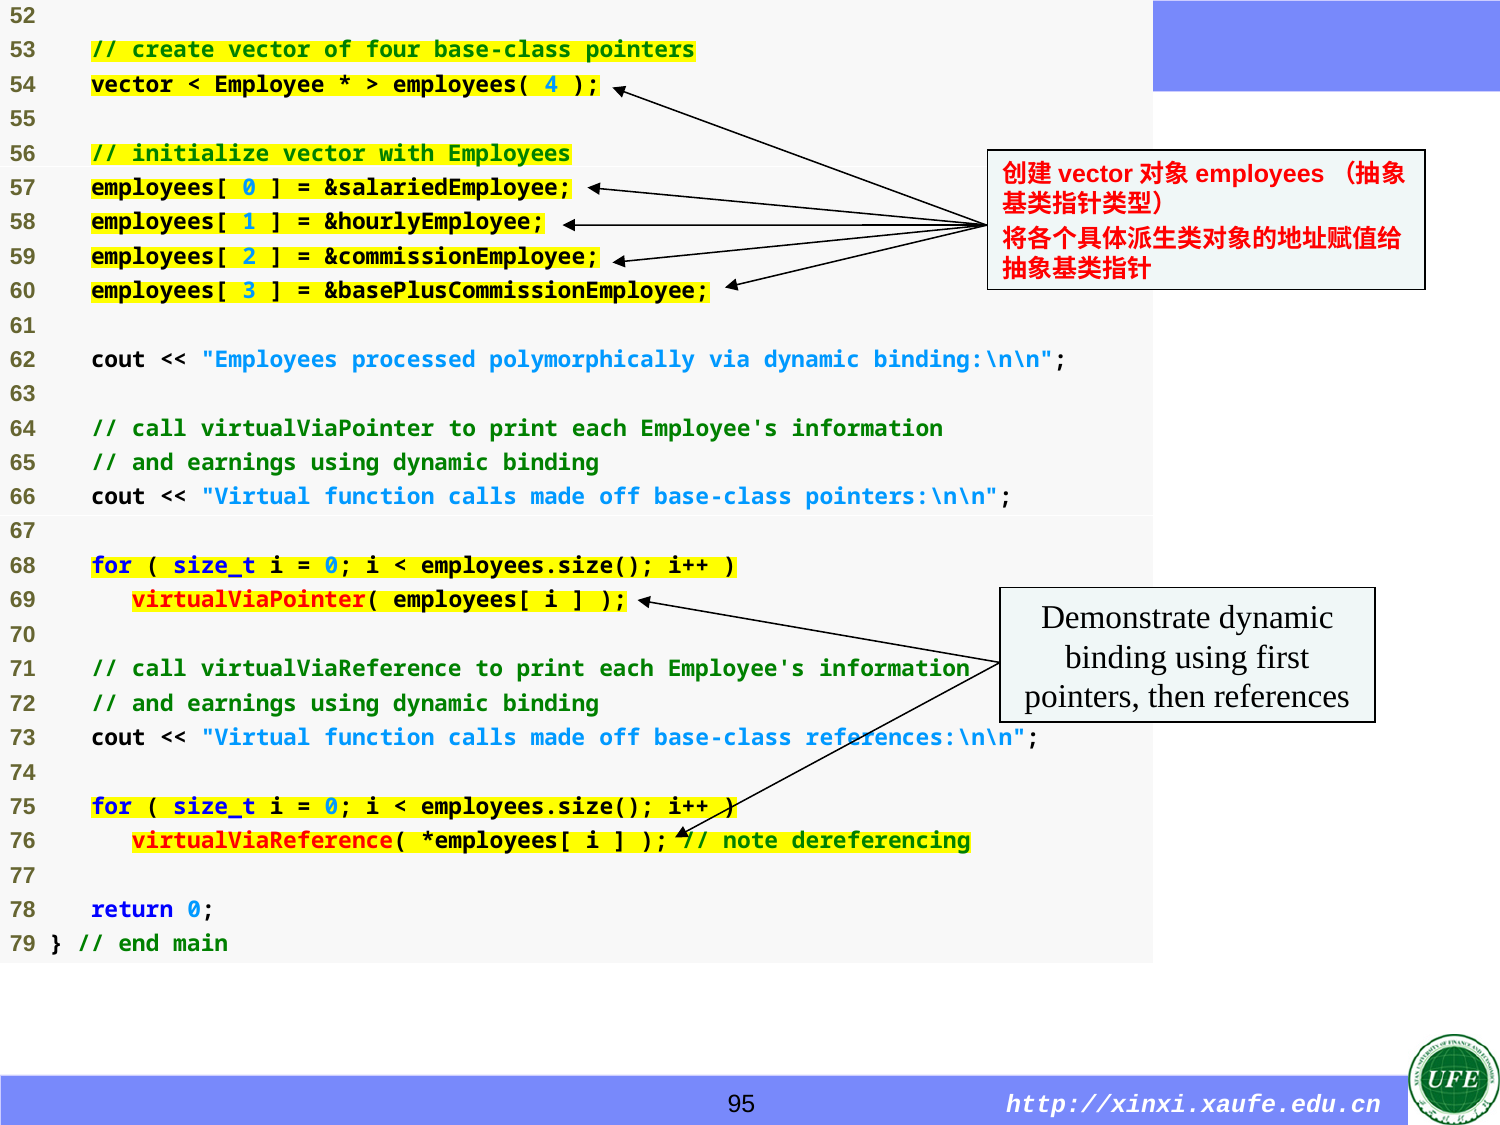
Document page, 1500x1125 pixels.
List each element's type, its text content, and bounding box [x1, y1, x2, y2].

picture [1408, 1034, 1500, 1125]
slide_number 95 [712, 1080, 813, 1121]
text_box 创建vector对象employees（抽象基类指针类型） 将各个具体派生类对象的地址赋值给抽象基类指针 [1158, 149, 1425, 290]
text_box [0, 0, 1158, 994]
text_box Demonstrate dynamic binding using first pointers, then references [1158, 587, 1375, 722]
